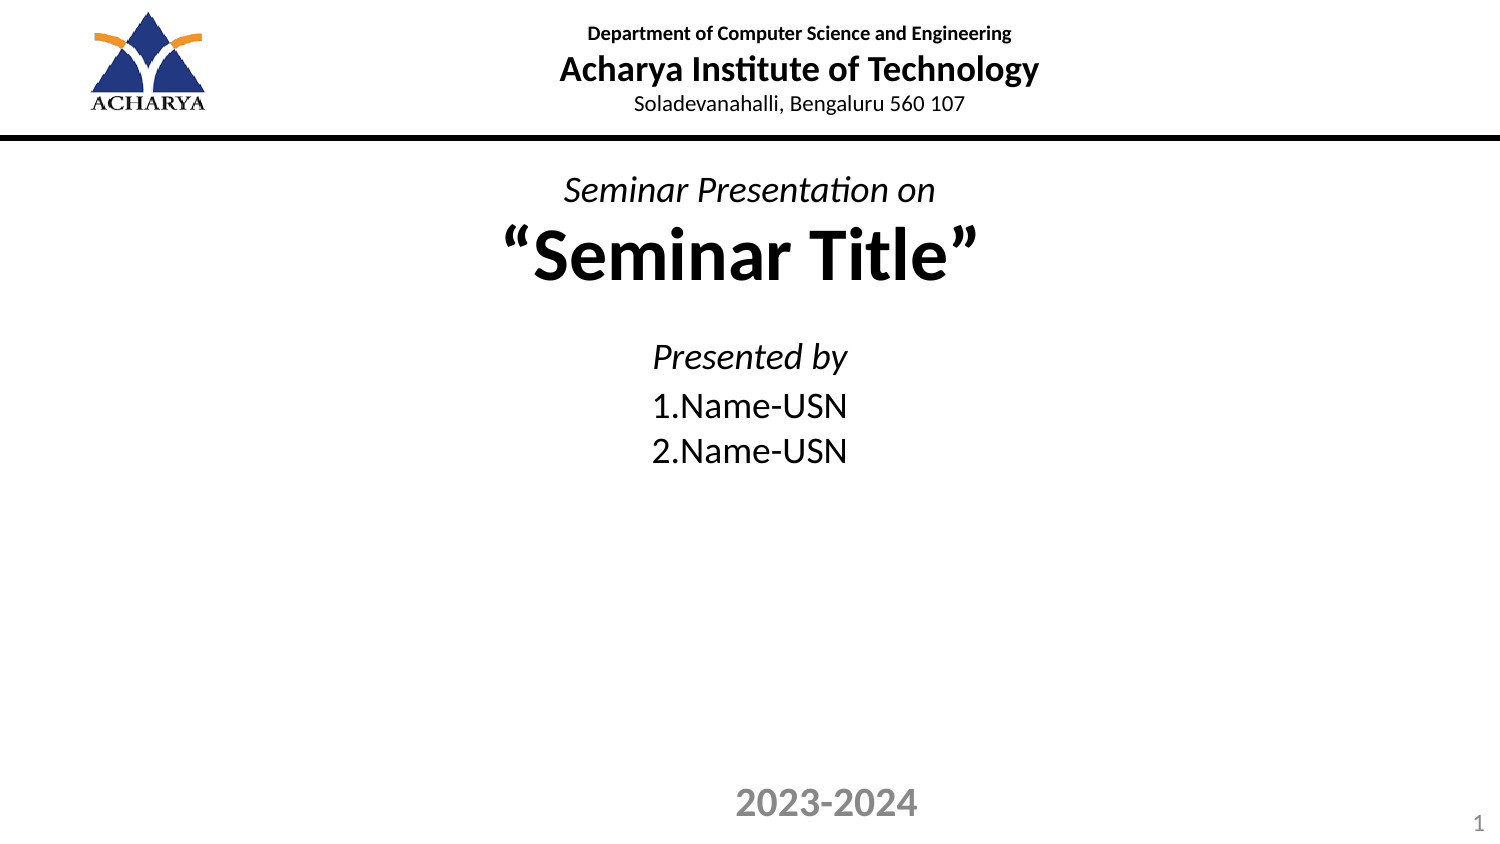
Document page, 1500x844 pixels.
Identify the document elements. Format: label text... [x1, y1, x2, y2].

title “Seminar Title” [0, 218, 1500, 304]
picture [87, 0, 213, 121]
text_box 1.Name-USN 2.Name-USN [0, 373, 1500, 478]
text_box 2023-2024 [620, 766, 1034, 832]
text_box Presented by [0, 324, 1500, 373]
slide_number 1 [1149, 798, 1500, 844]
text_box Seminar Presentation on [0, 157, 1500, 218]
text_box Department of Computer Science and Engineering Acharya Institute of Technology Soladevanahalli, Bengaluru 560 107 [215, 11, 1425, 125]
